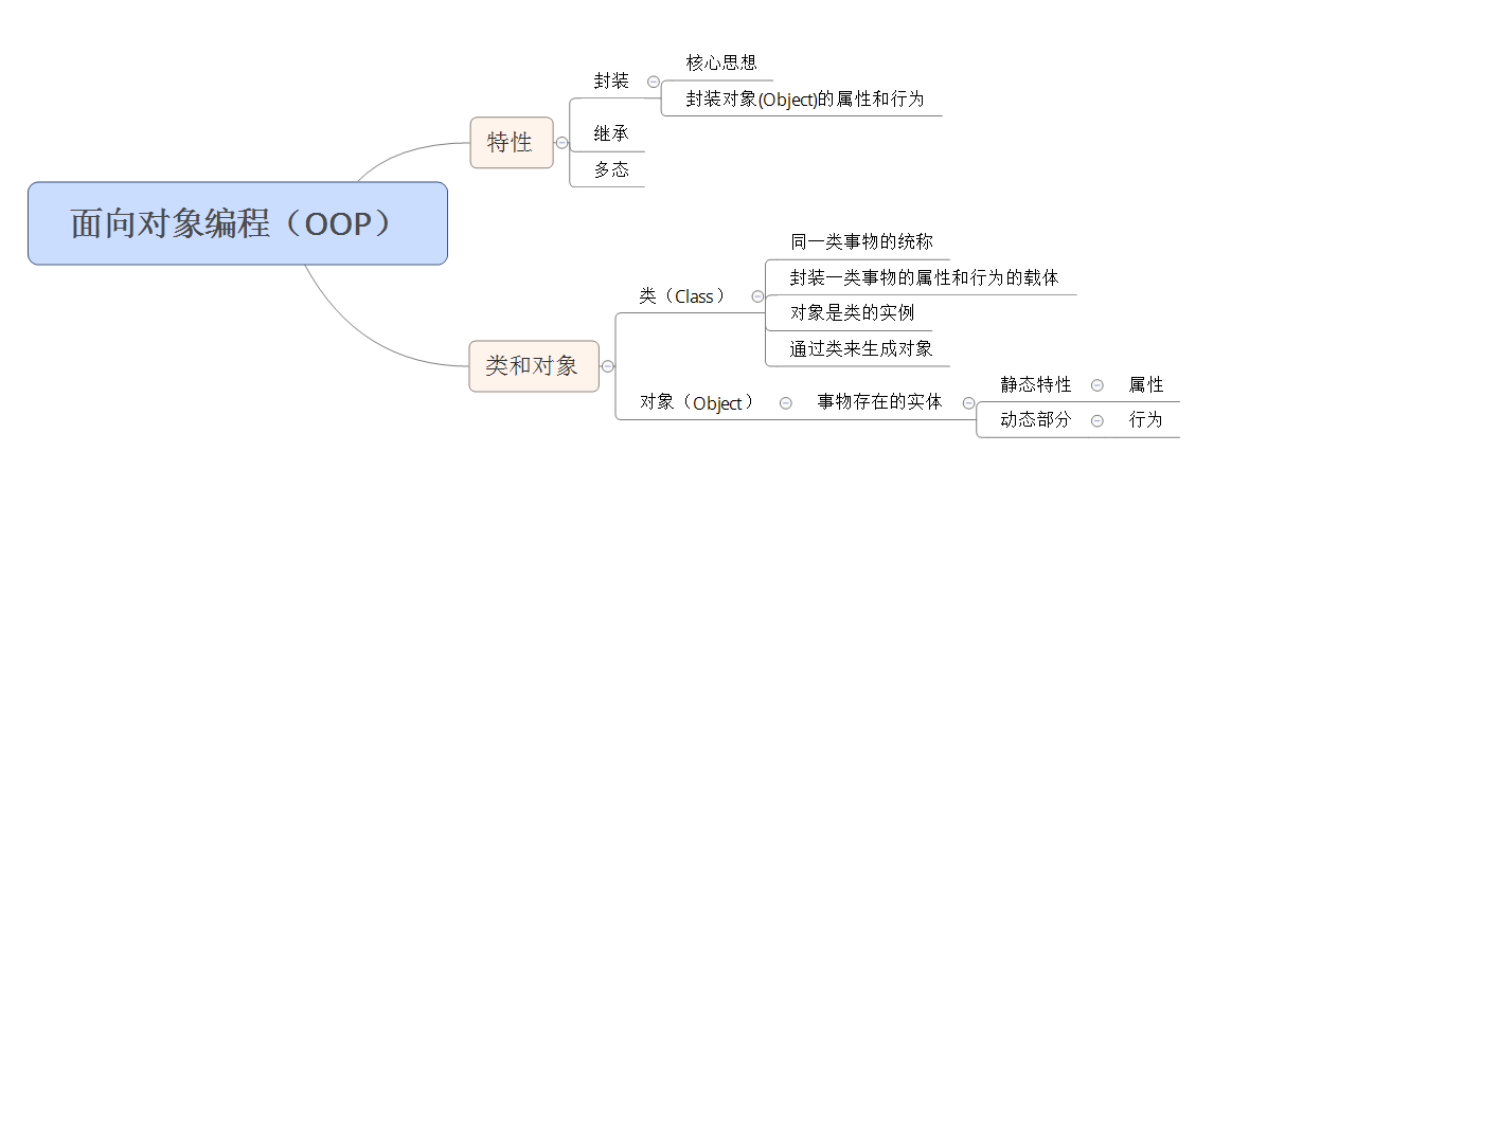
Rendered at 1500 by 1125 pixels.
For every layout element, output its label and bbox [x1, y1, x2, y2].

picture [0, 0, 1195, 469]
